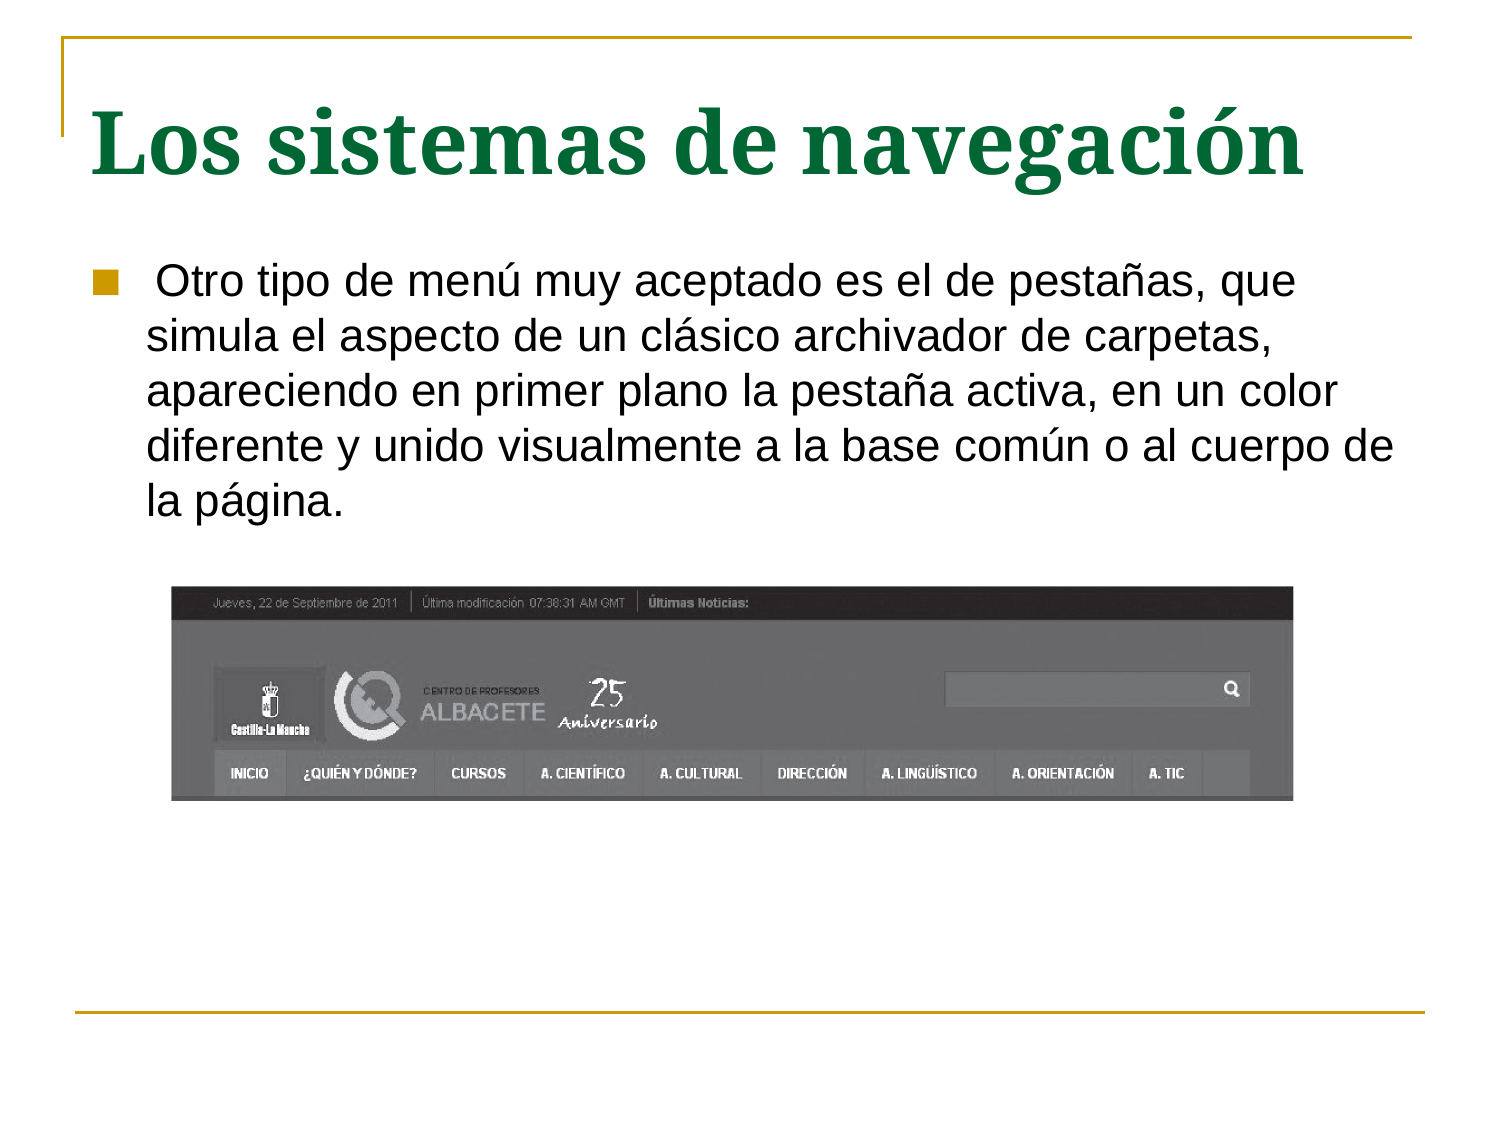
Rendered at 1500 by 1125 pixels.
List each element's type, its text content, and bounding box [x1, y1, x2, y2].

list Otro tipo de menú muy aceptado es el de pestañas, que simula el aspecto de un clásico archivador de carpetas, apareciendo en primer plano la pestaña activa, en un color diferente y unido visualmente a la base común o al cuerpo de la página. [75, 243, 1412, 987]
title Los sistemas de navegación [75, 45, 1425, 233]
picture [170, 585, 1294, 808]
